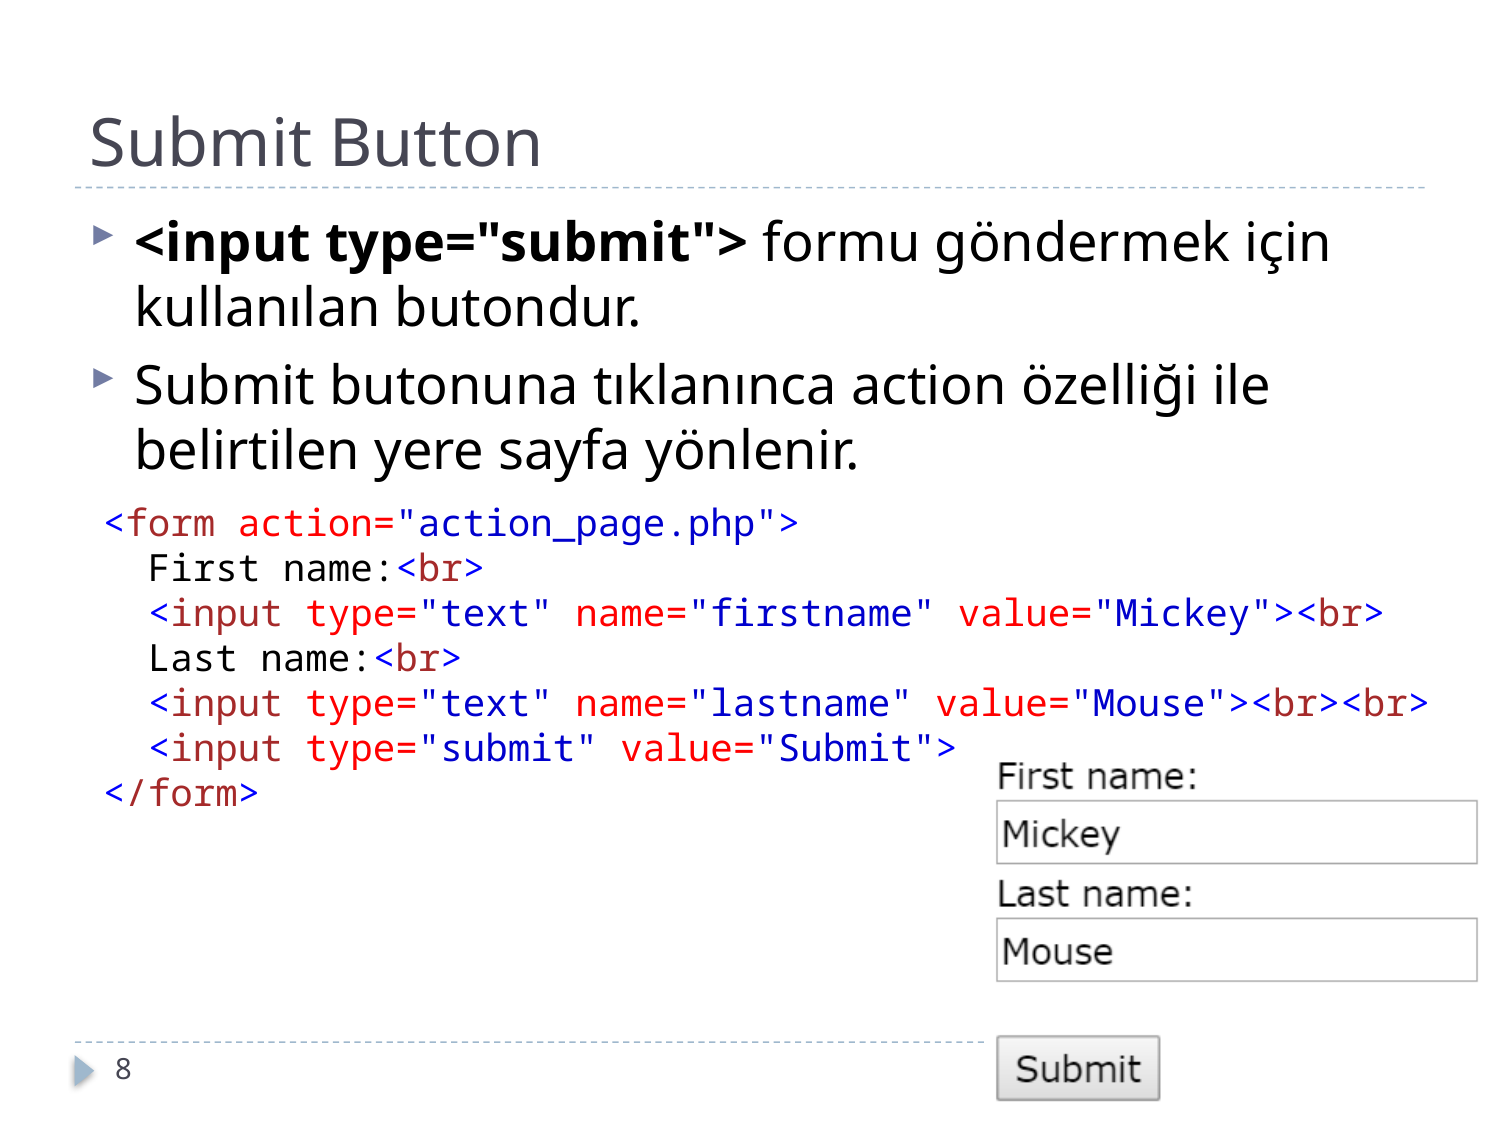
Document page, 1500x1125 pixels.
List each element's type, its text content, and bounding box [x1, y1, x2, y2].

title Submit Button [75, 24, 1425, 188]
list <input type="submit"> formu göndermek için kullanılan butondur. Submit butonuna tıklanınca action özelliği ile belirtilen yere sayfa yönlenir. [75, 200, 1425, 1010]
picture [984, 736, 1500, 1117]
text_box <form action="action_page.php"> First name:<br> <input type="text" name="firstname" value="Mickey"><br> Last name:<br> <input type="text" name="lastname" value="Mouse"><br><br> <input type="submit" value="Submit"> </form> [88, 491, 1500, 822]
slide_number 8 [100, 1042, 426, 1103]
